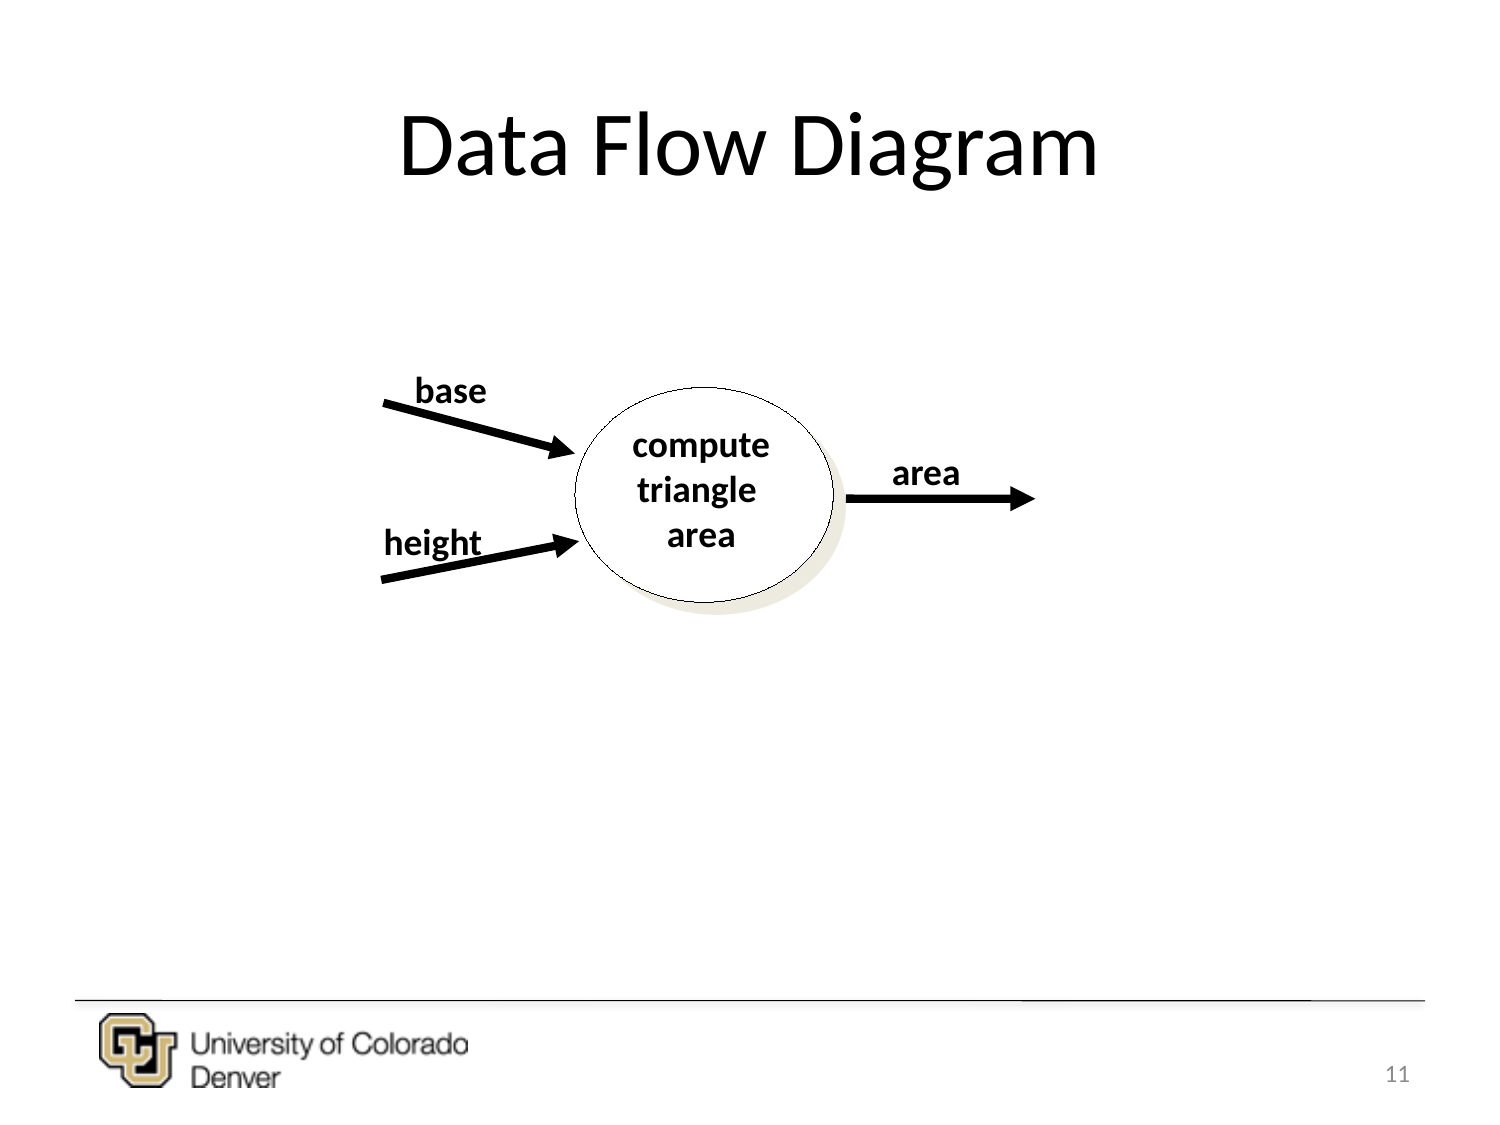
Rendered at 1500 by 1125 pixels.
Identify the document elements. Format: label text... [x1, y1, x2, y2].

picture [99, 1013, 468, 1088]
text_box base [399, 359, 503, 419]
text_box [574, 415, 617, 575]
text_box [443, 419, 575, 457]
text_box [620, 387, 834, 578]
text_box height [368, 511, 498, 571]
text_box [976, 492, 1036, 505]
text_box area [876, 440, 976, 501]
text_box [498, 537, 580, 558]
title Data Flow Diagram [75, 45, 1425, 233]
text_box compute triangle area [617, 413, 786, 608]
slide_number 11 [1074, 1042, 1425, 1103]
